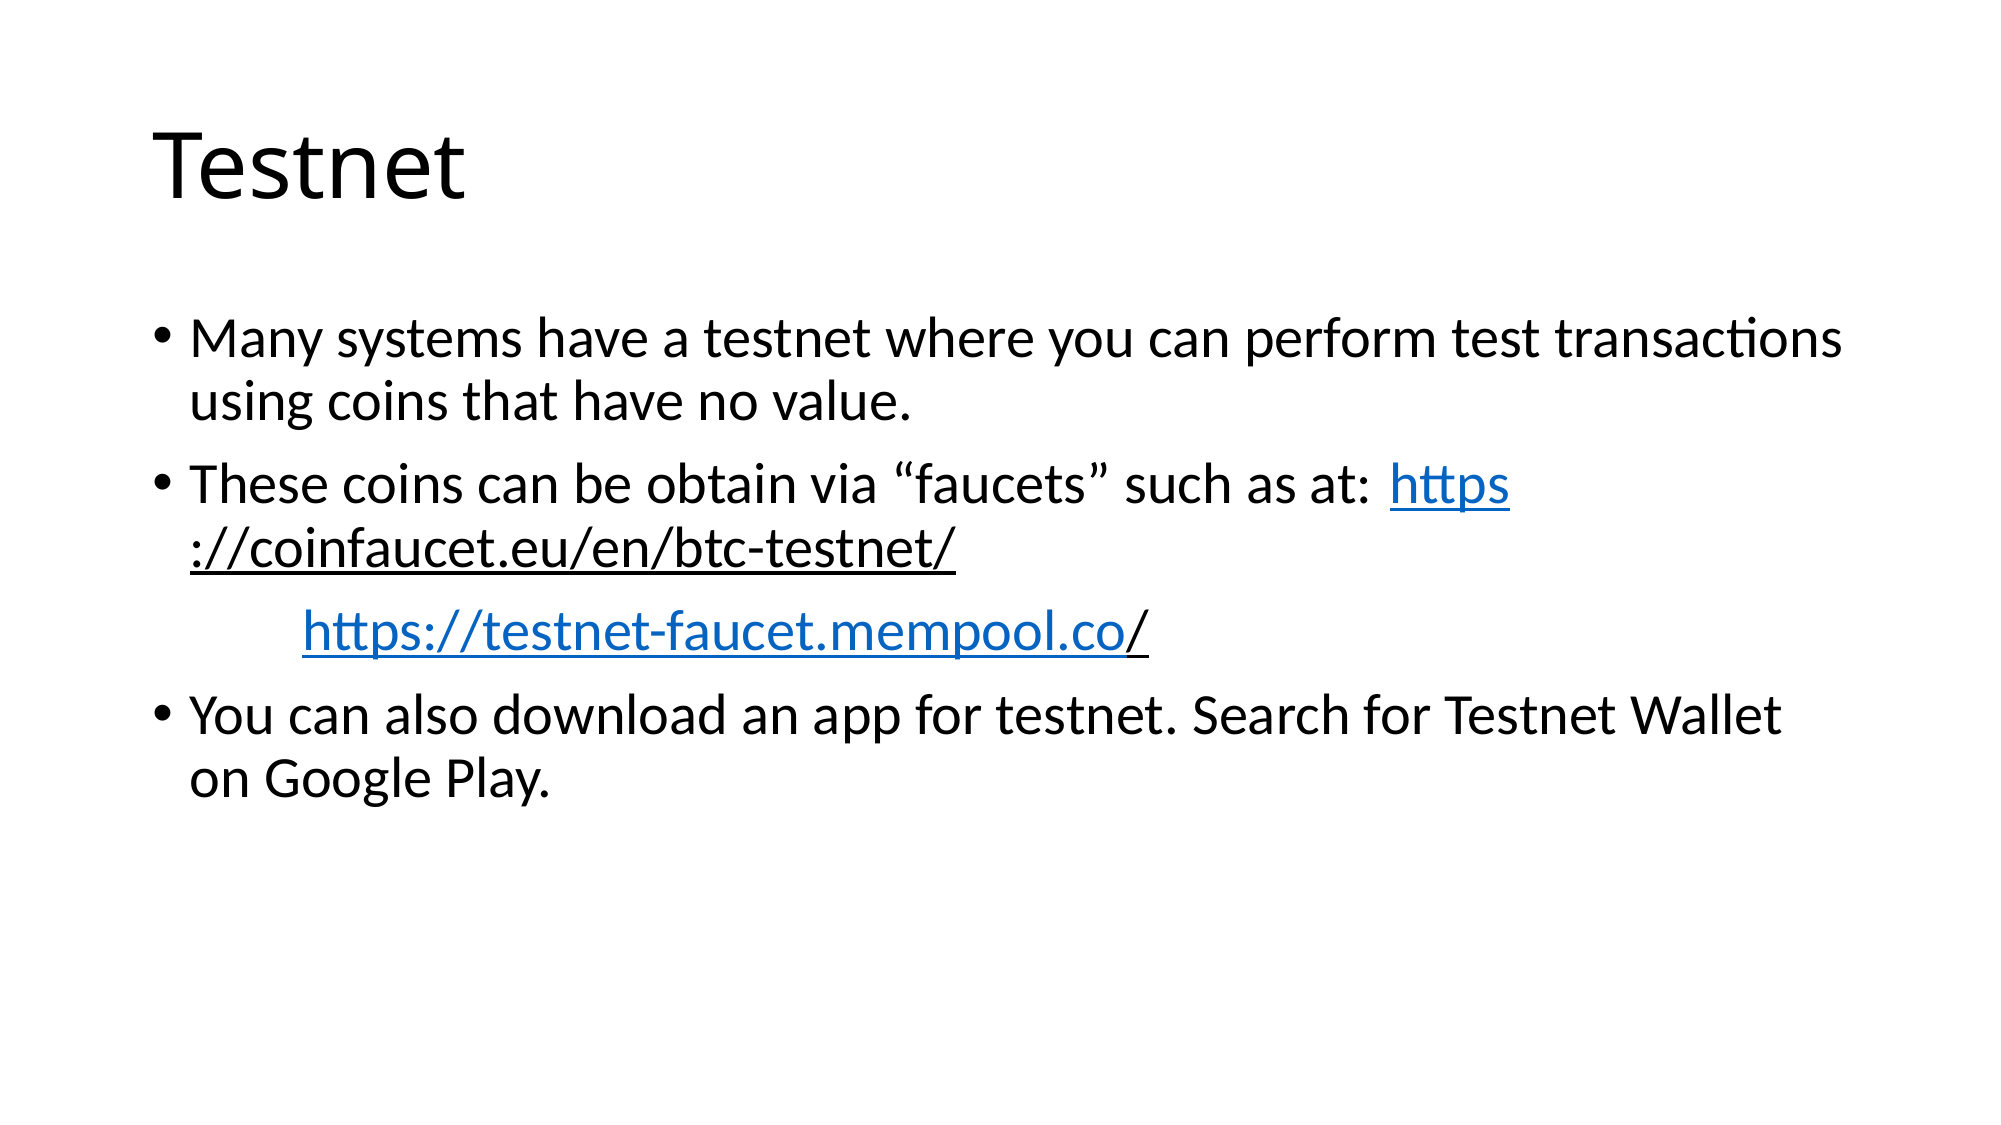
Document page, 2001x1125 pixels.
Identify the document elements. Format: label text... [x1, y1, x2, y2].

list Many systems have a testnet where you can perform test transactions using coins that have no value. These coins can be obtain via “faucets” such as at: https://coinfaucet.eu/en/btc-testnet/ https://testnet-faucet.mempool.co/ You can also download an app for testnet. Search for Testnet Wallet on Google Play. [137, 299, 1863, 1014]
title Testnet [137, 59, 1863, 278]
